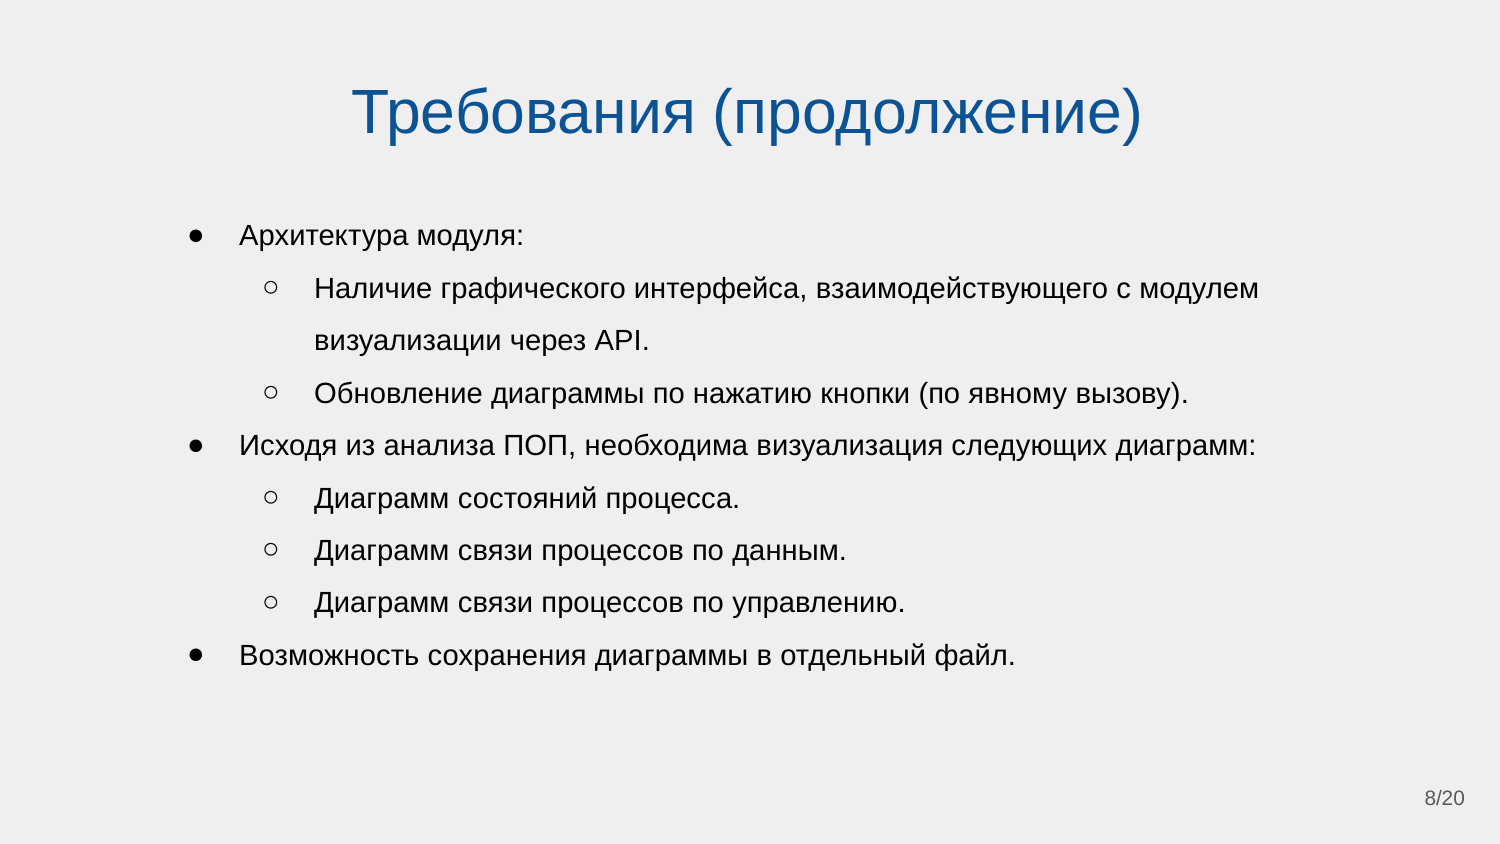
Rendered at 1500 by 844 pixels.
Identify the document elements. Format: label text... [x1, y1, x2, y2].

list Архитектура модуля: Наличие графического интерфейса, взаимодействующего с модулем визуализации через API. Обновление диаграммы по нажатию кнопки (по явному вызову). Исходя из анализа ПОП, необходима визуализация следующих диаграмм: Диаграмм состояний процесса. Диаграмм связи процессов по данным. Диаграмм связи процессов по управлению. Возможность сохранения диаграммы в отдельный файл. [149, 184, 1362, 805]
title Требования (продолжение) [49, 55, 1447, 150]
slide_number 8/20 [1389, 764, 1480, 830]
